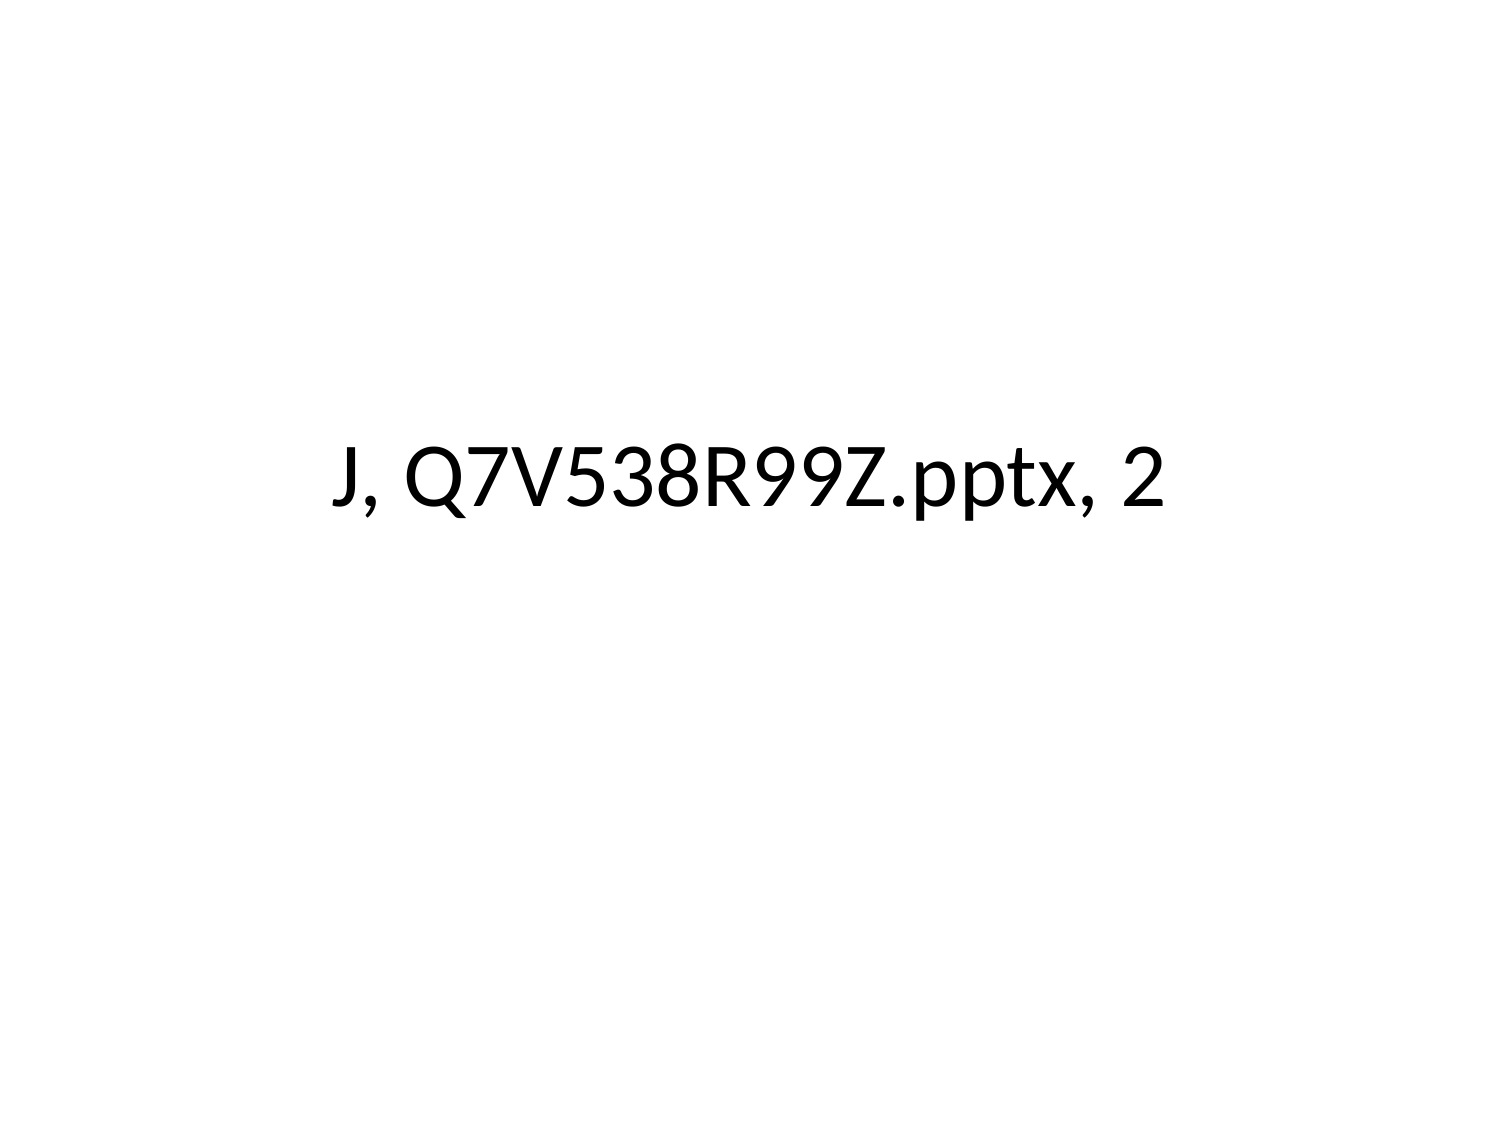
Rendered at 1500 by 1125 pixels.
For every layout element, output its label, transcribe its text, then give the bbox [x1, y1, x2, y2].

title J, Q7V538R99Z.pptx, 2 [112, 349, 1388, 591]
